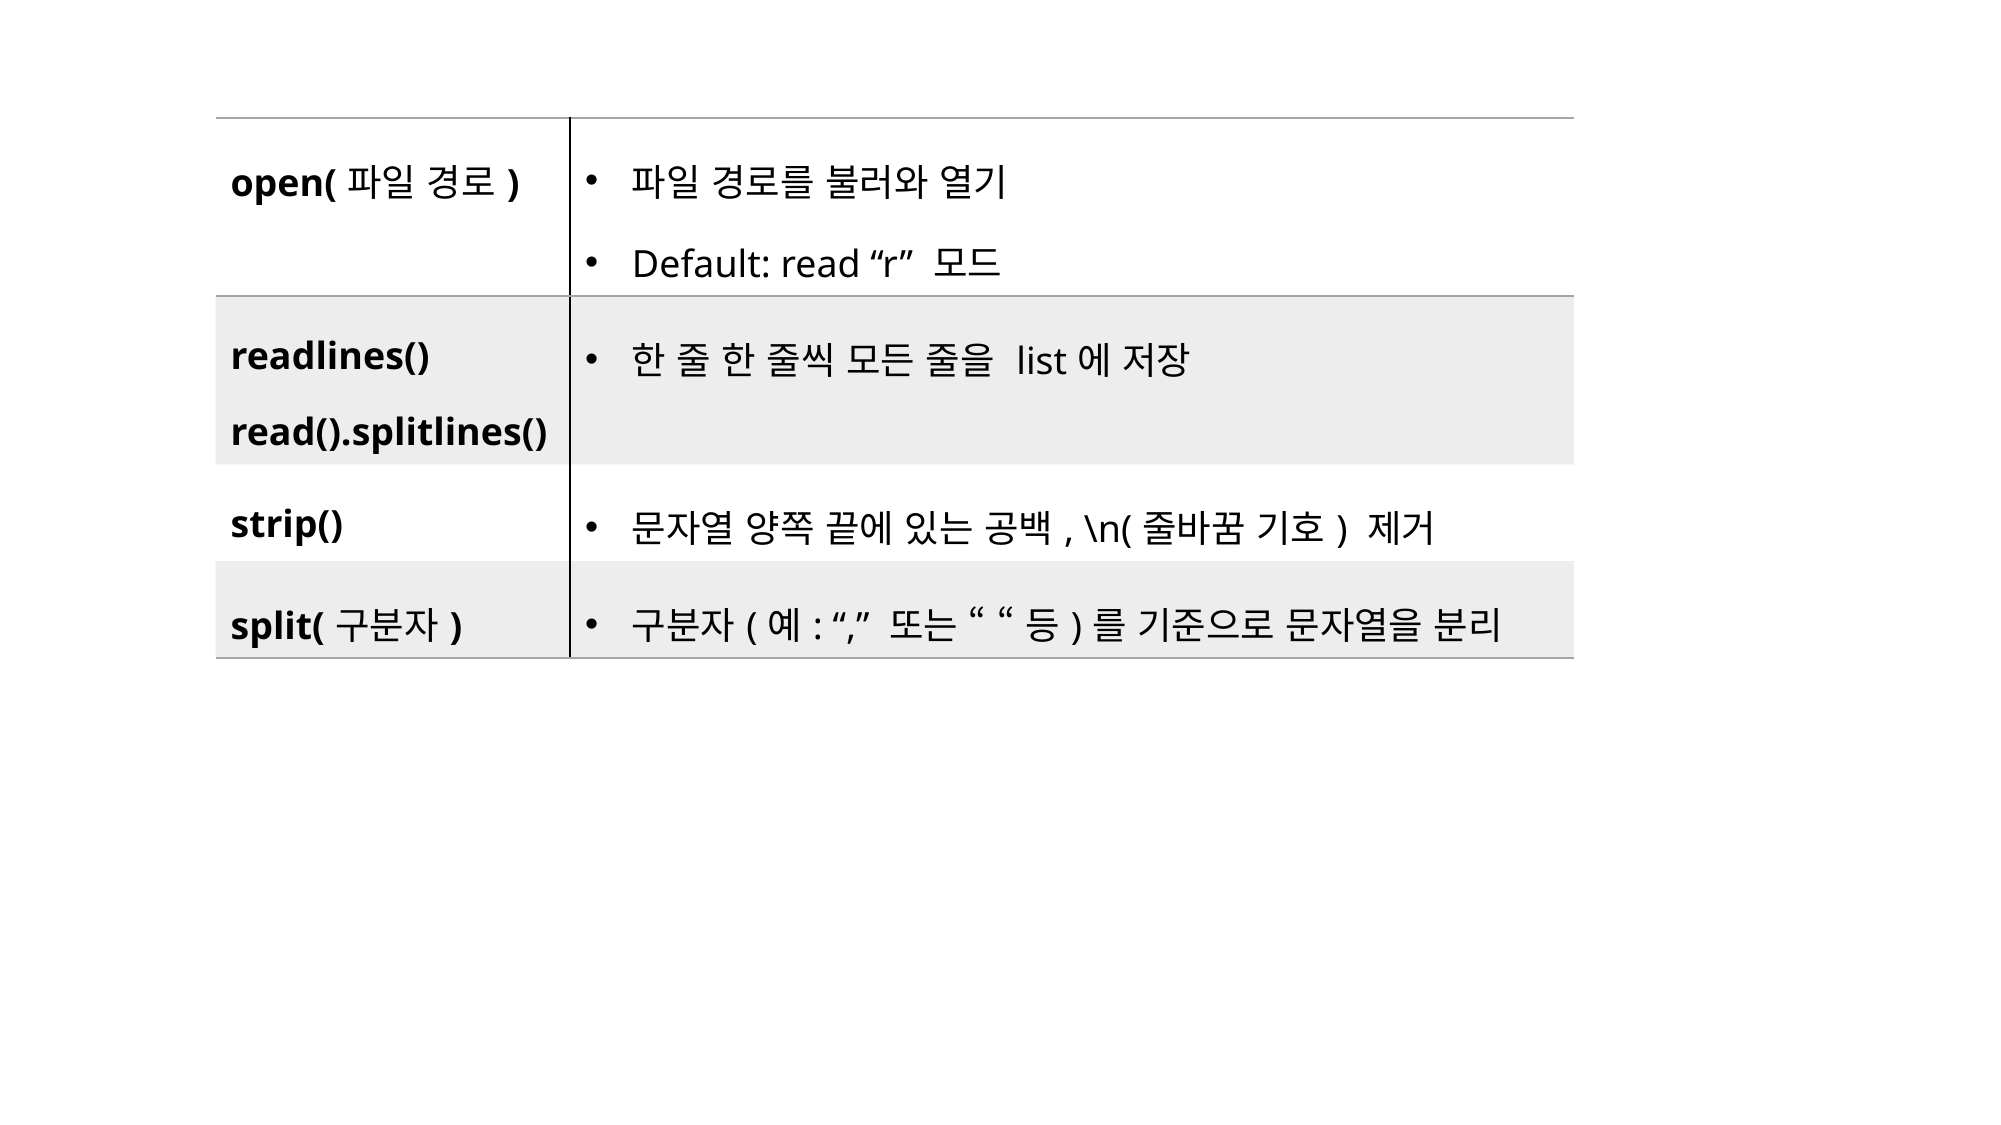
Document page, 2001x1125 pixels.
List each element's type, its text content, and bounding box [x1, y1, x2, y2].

table_cell strip() [216, 464, 569, 561]
table_header 파일 경로를 불러와 열기 Default: read “r” 모드 [571, 119, 1574, 295]
table_cell 한 줄 한 줄씩 모든 줄을 list에 저장 [571, 297, 1574, 464]
table_cell readlines() read().splitlines() [216, 297, 569, 464]
table_cell split(구분자) [216, 561, 569, 657]
table_cell 문자열 양쪽 끝에 있는 공백, \n(줄바꿈 기호) 제거 [571, 464, 1574, 561]
table_header open(파일 경로) [216, 119, 569, 295]
table_cell 구분자(예: “,” 또는 “ “ 등)를 기준으로 문자열을 분리 [571, 561, 1574, 657]
